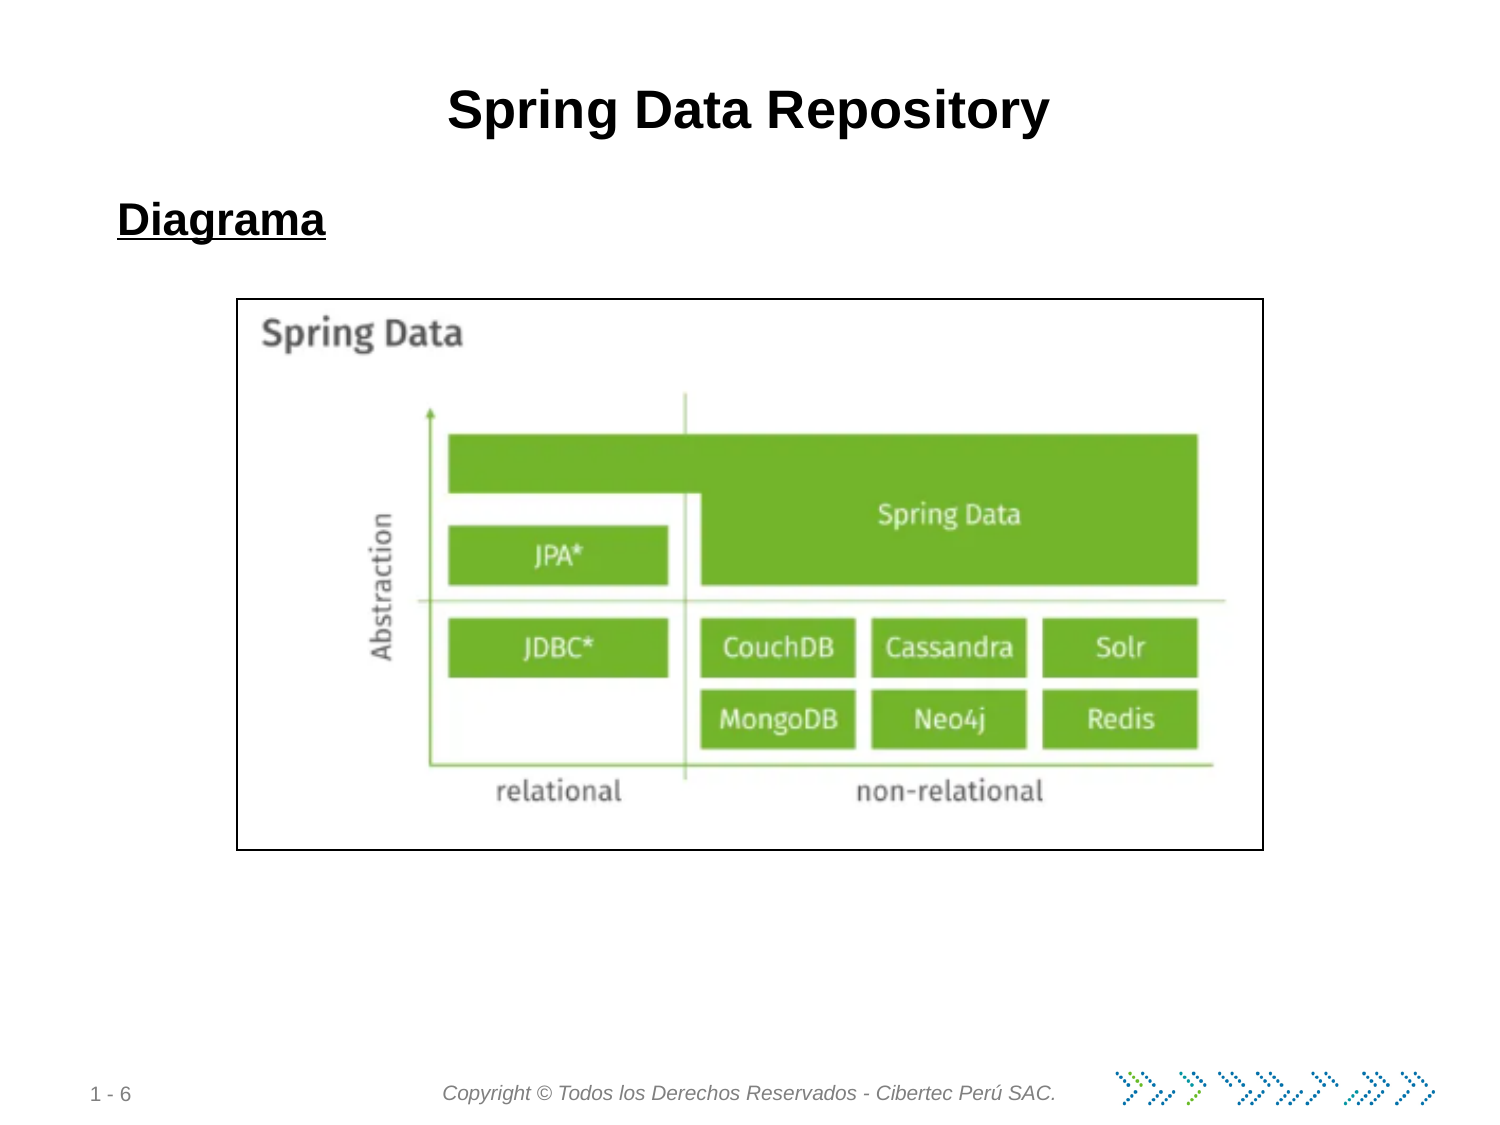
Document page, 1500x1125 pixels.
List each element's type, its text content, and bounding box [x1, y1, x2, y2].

picture [1107, 1071, 1445, 1108]
list Diagrama [112, 187, 1412, 381]
picture [237, 299, 1263, 850]
title Spring Data Repository [99, 72, 1399, 216]
